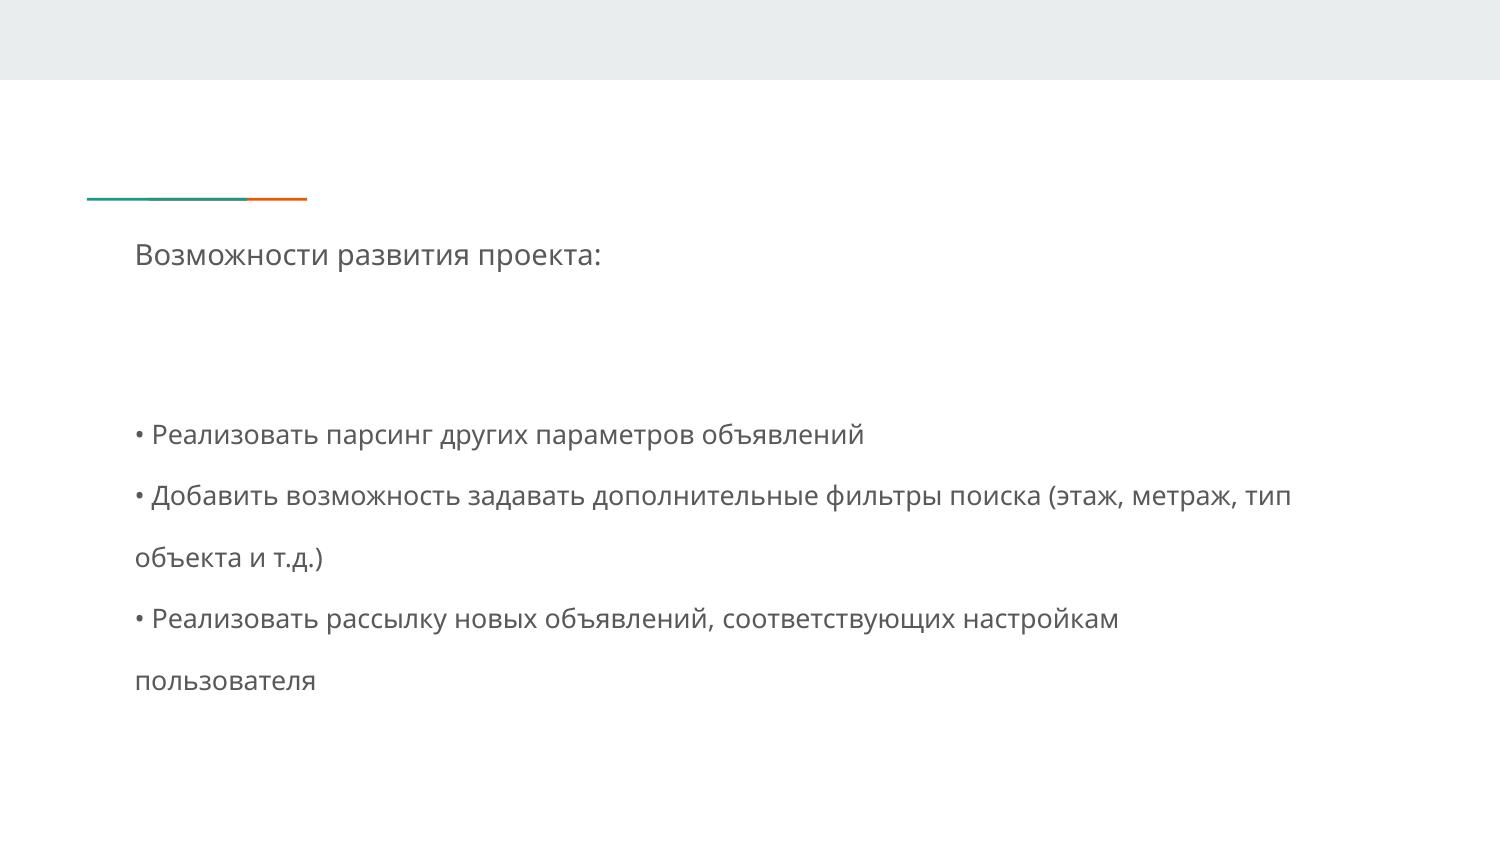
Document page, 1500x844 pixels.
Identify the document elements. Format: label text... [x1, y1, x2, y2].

title Возможности развития проекта: [119, 216, 1381, 305]
list • Реализовать парсинг других параметров объявлений • Добавить возможность задавать дополнительные фильтры поиска (этаж, метраж, тип объекта и т.д.) • Реализовать рассылку новых объявлений, соответствующих настройкам пользователя [119, 341, 1381, 712]
